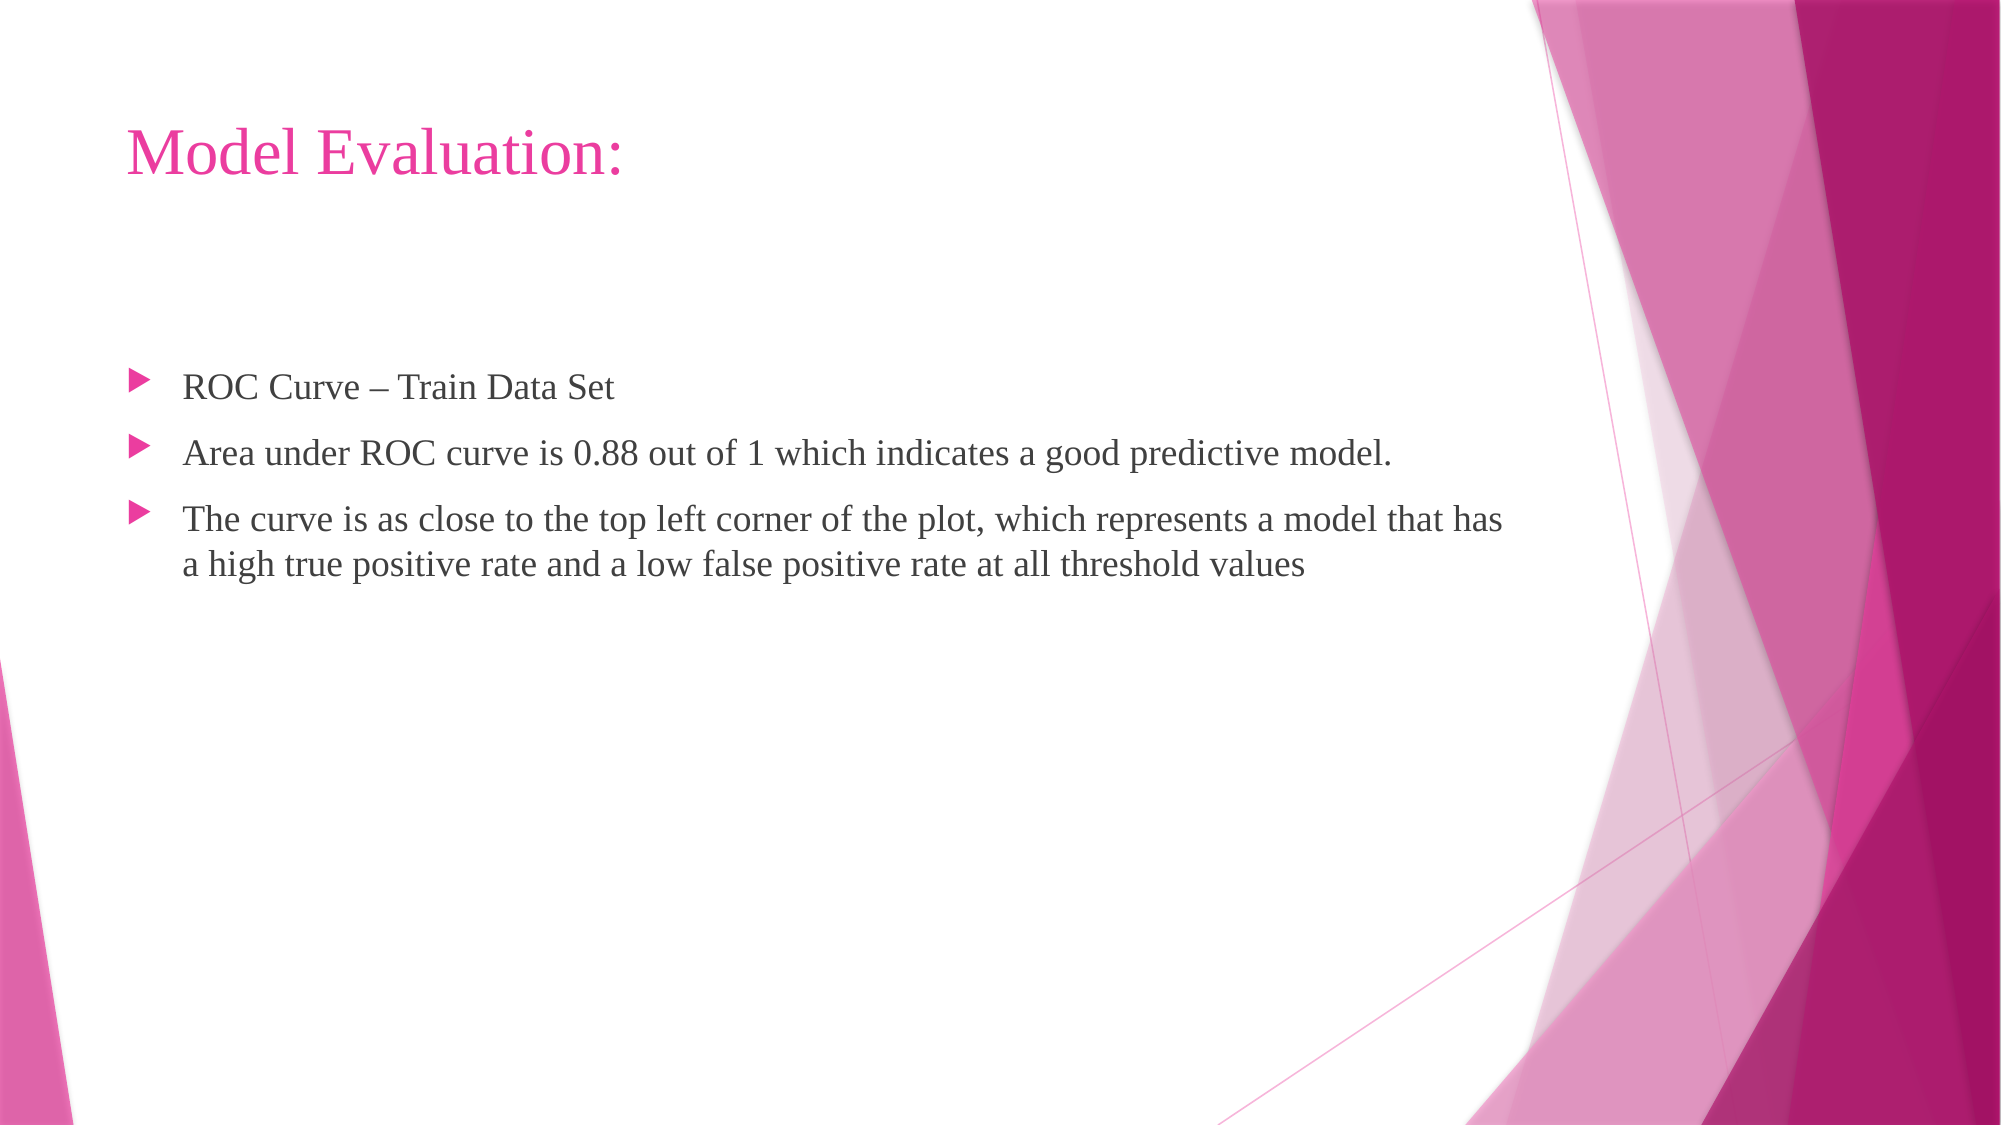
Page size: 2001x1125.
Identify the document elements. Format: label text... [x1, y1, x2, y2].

list ROC Curve – Train Data Set Area under ROC curve is 0.88 out of 1 which indicates a good predictive model. The curve is as close to the top left corner of the plot, which represents a model that has a high true positive rate and a low false positive rate at all threshold values [111, 354, 1522, 783]
title Model Evaluation: [111, 99, 1522, 317]
